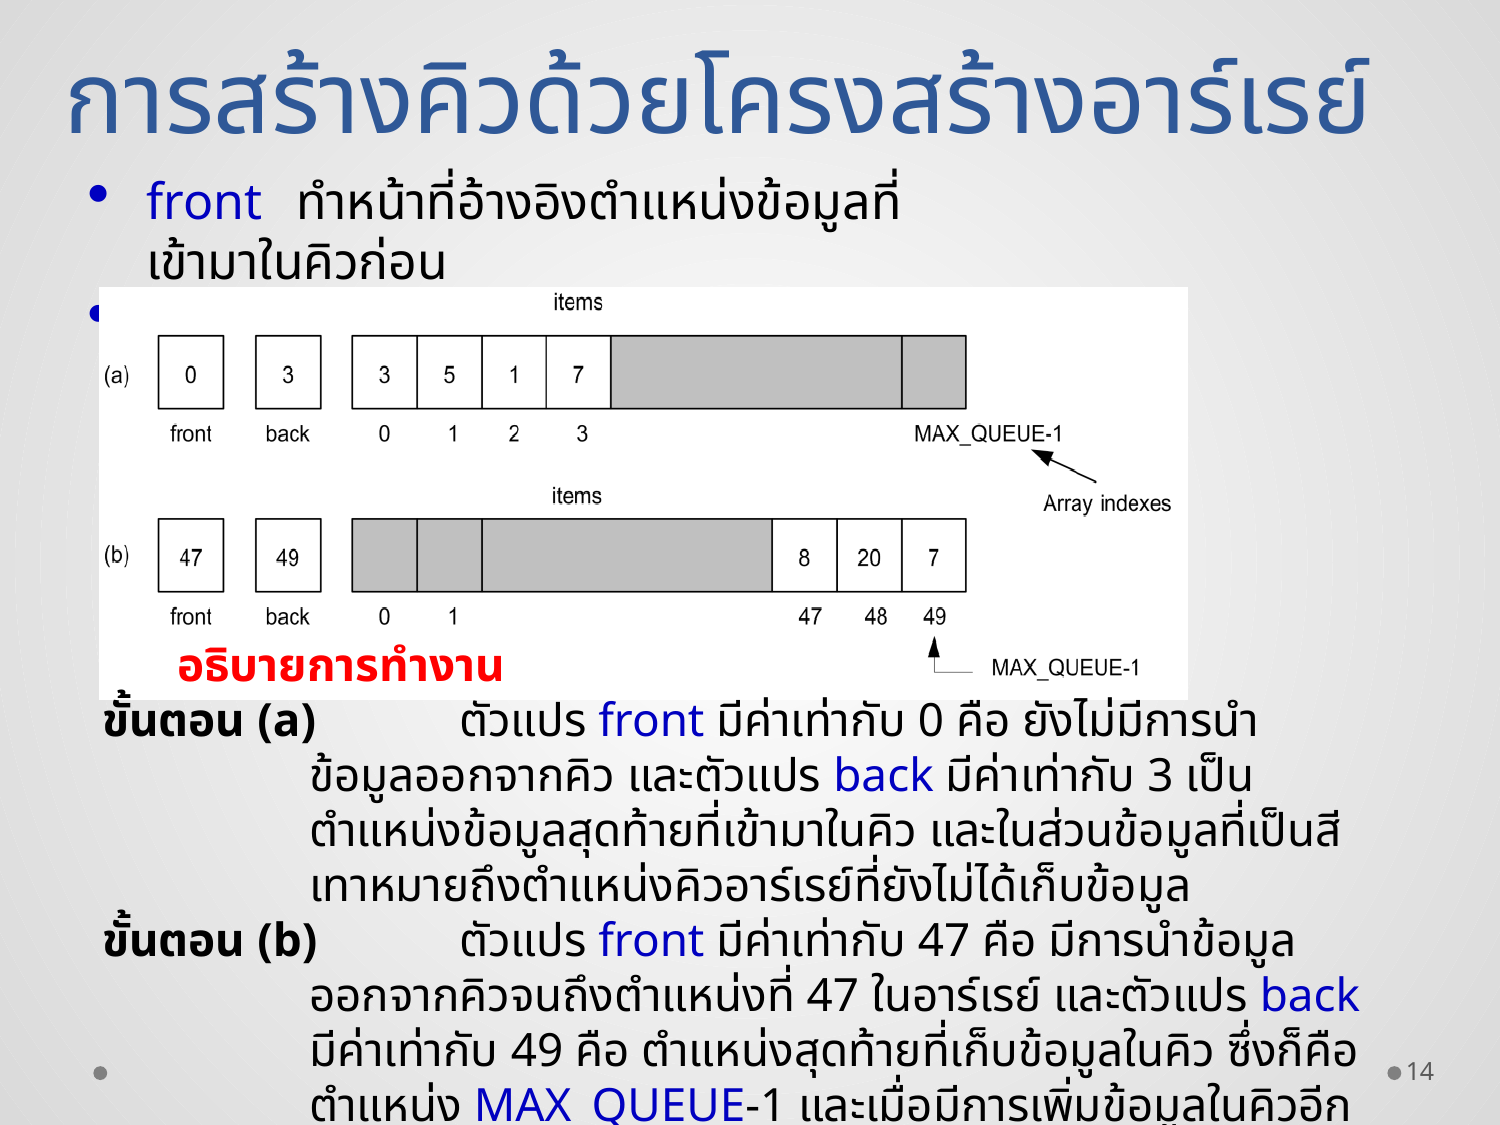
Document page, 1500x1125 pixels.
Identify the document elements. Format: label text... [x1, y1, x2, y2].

text_box front ทำหน้าที่อ้างอิงตำแหน่งข้อมูลที่เข้ามาในคิวก่อน back ทำหน้าที่อ้างอิงตำแหน่งข้อมูลที่เข้ามาในคิวหลังสุด [74, 162, 975, 418]
picture [99, 287, 1188, 701]
text_box อธิบายการทำงาน ขั้นตอน (a) ตัวแปร front มีค่าเท่ากับ 0 คือ ยังไม่มีการนำข้อมูลออกจากคิว และตัวแปร back มีค่าเท่ากับ 3 เป็นตำแหน่งข้อมูลสุดท้ายที่เข้ามาในคิว และในส่วนข้อมูลที่เป็นสีเทาหมายถึงตำแหน่งคิวอาร์เรย์ที่ยังไม่ได้เก็บข้อมูล ขั้นตอน (b) ตัวแปร front มีค่าเท่ากับ 47 คือ มีการนำข้อมูลออกจากคิวจนถึงตำแหน่งที่ 47 ในอาร์เรย์ และตัวแปร back มีค่าเท่ากับ 49 คือ ตำแหน่งสุดท้ายที่เก็บข้อมูลในคิว ซึ่งก็คือตำแหน่ง MAX_QUEUE-1 และเมื่อมีการเพิ่มข้อมูลในคิวอีกจะทำให้เกิดปัญหาคิวเต็ม ทำให้ไม่สามารถเพิ่มข้อมูลในคิวได้ [87, 627, 1377, 1125]
text_box การสร้างคิวด้วยโครงสร้างอาร์เรย์ [49, 24, 1463, 175]
slide_number 14 [1401, 1042, 1494, 1103]
